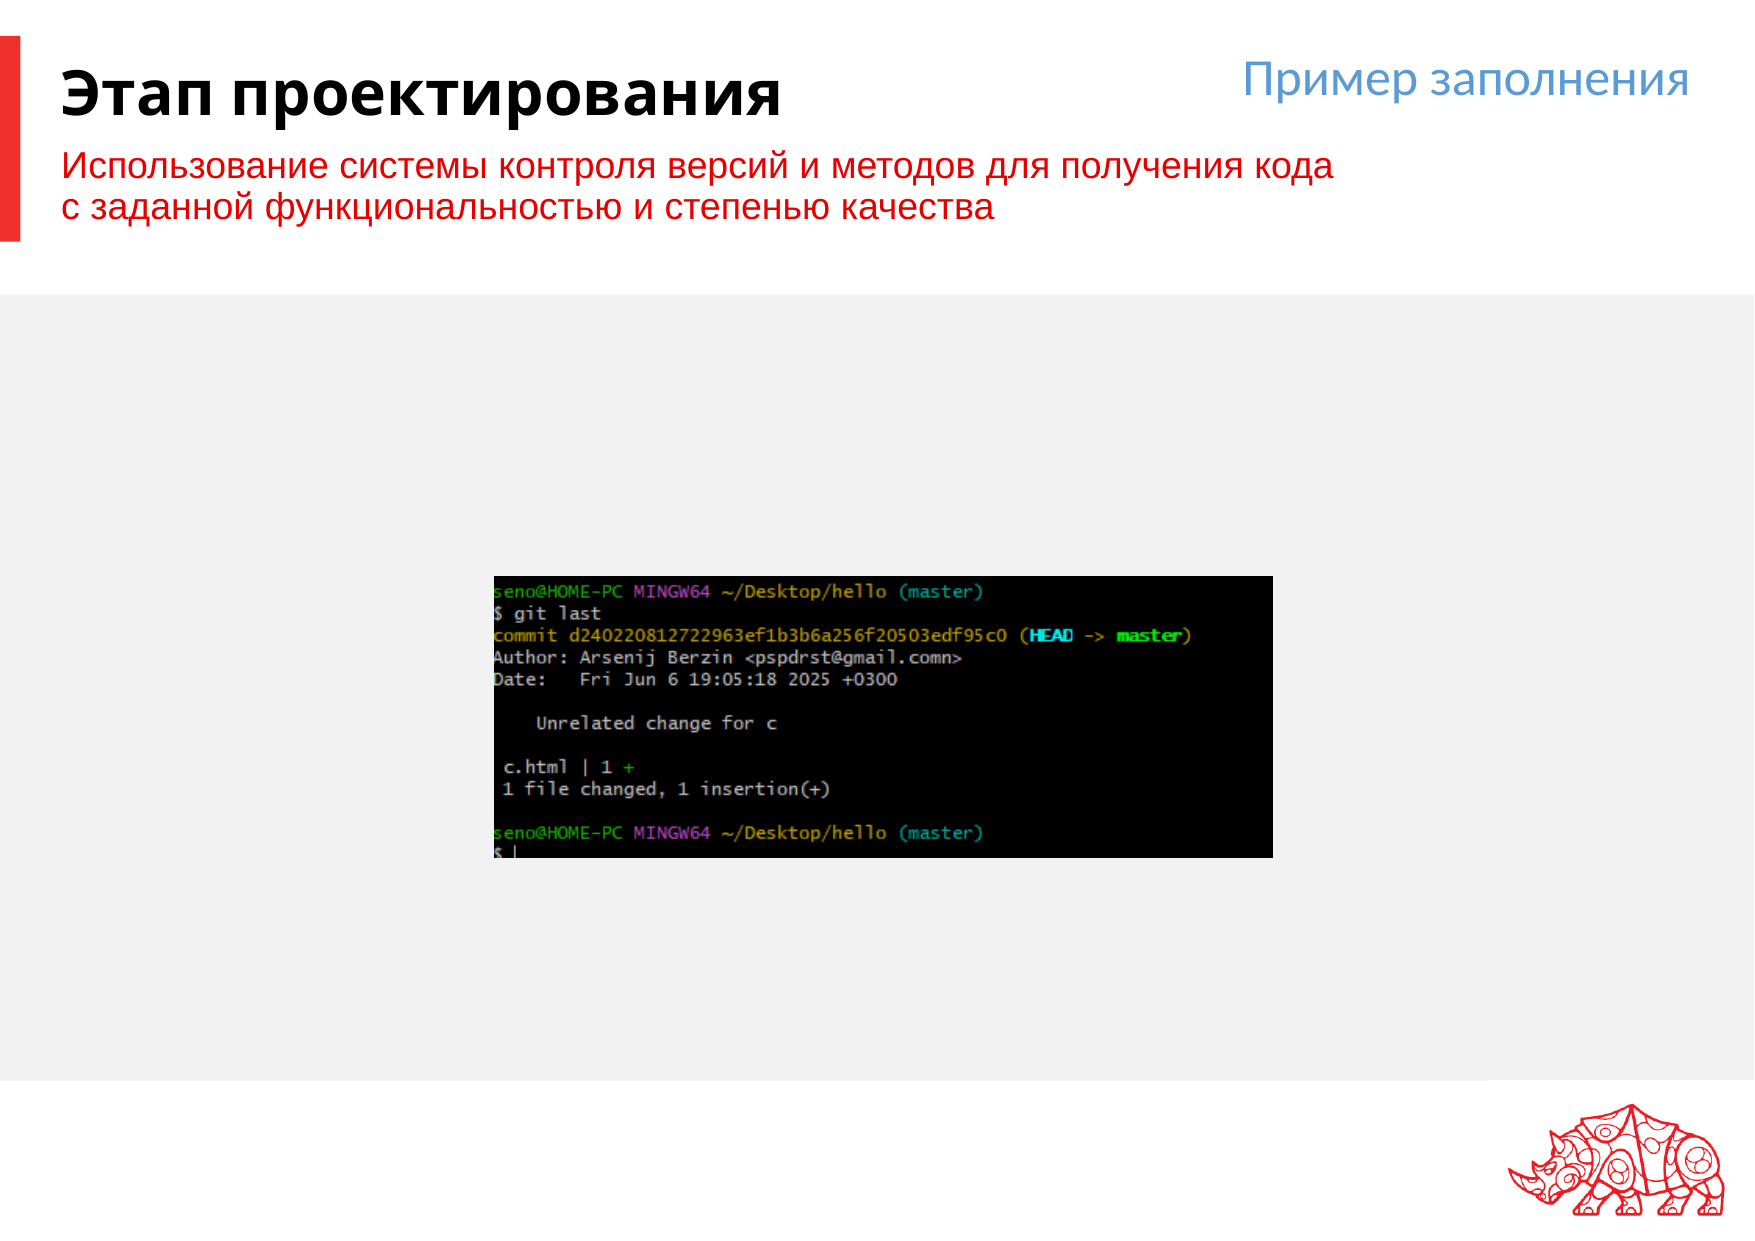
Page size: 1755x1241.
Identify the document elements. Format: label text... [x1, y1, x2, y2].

title Этап проектирования [60, 54, 1650, 138]
picture [494, 576, 1274, 859]
text_box Пример заполнения [1207, 36, 1726, 115]
list Использование системы контроля версий и методов для получения кода с заданной функциональностью и степенью качества [44, 72, 1370, 236]
picture [1487, 1080, 1754, 1229]
